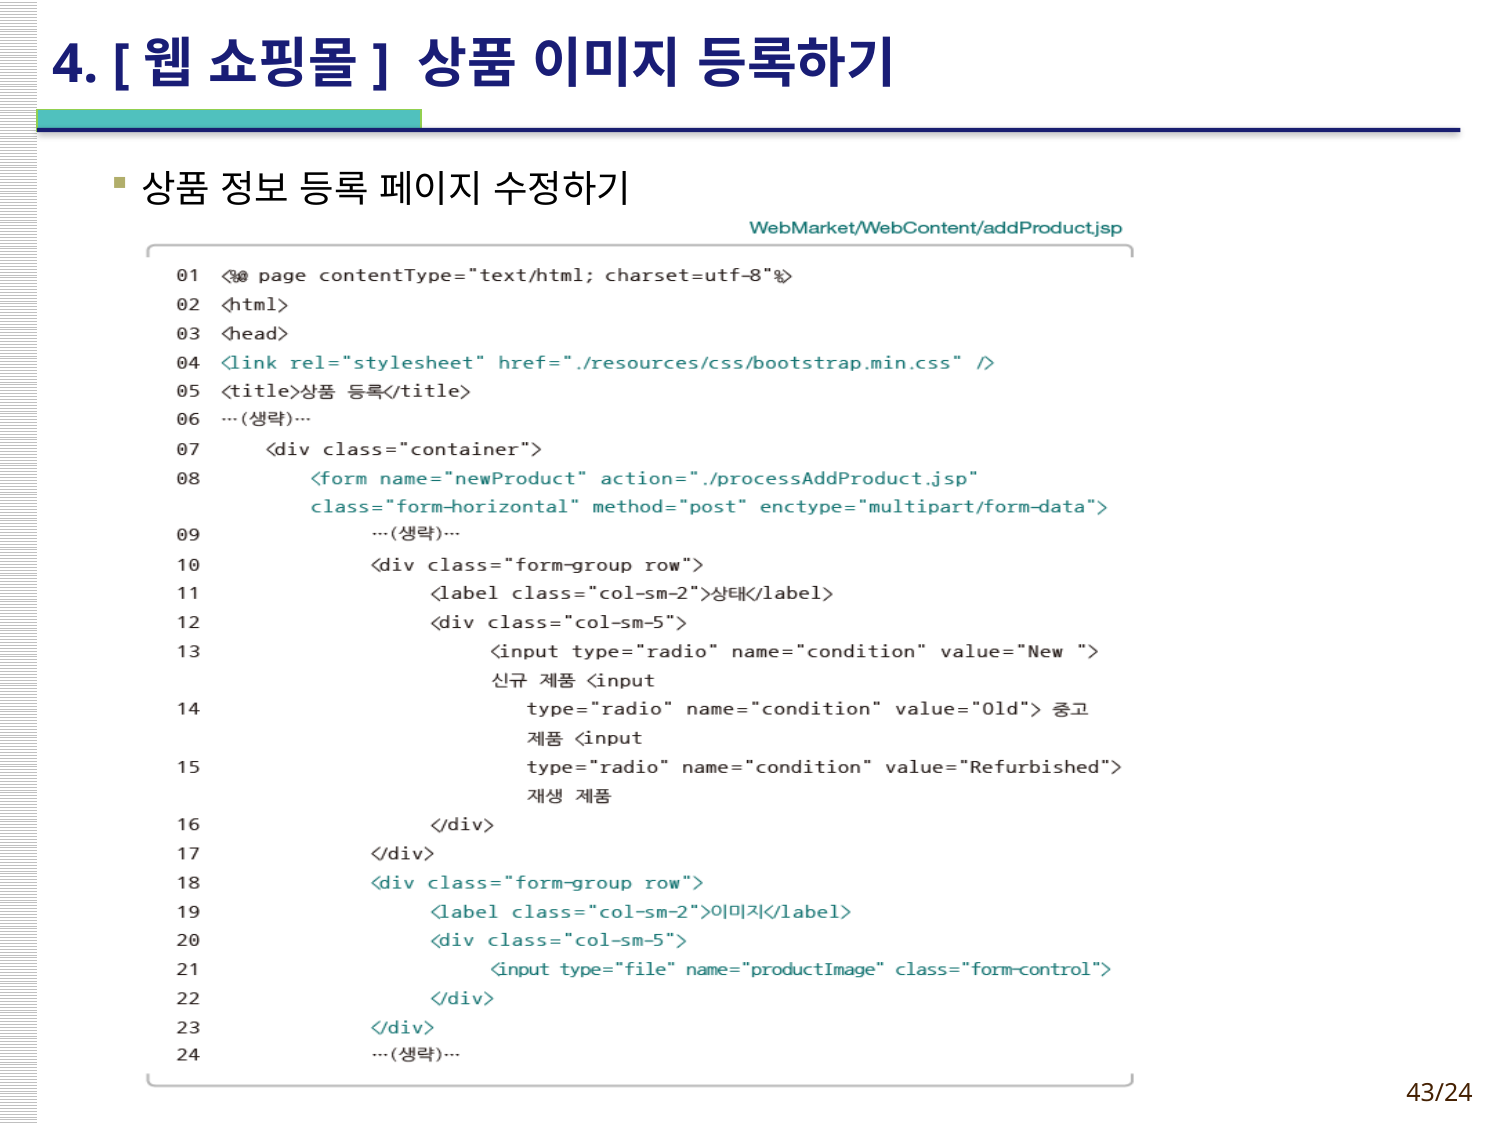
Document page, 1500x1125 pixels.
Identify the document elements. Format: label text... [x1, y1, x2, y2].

list 상품 정보 등록 페이지 수정하기 [37, 152, 1463, 1091]
title 4. [웹 쇼핑몰] 상품 이미지 등록하기 [37, 13, 1278, 109]
picture [135, 213, 1150, 1094]
